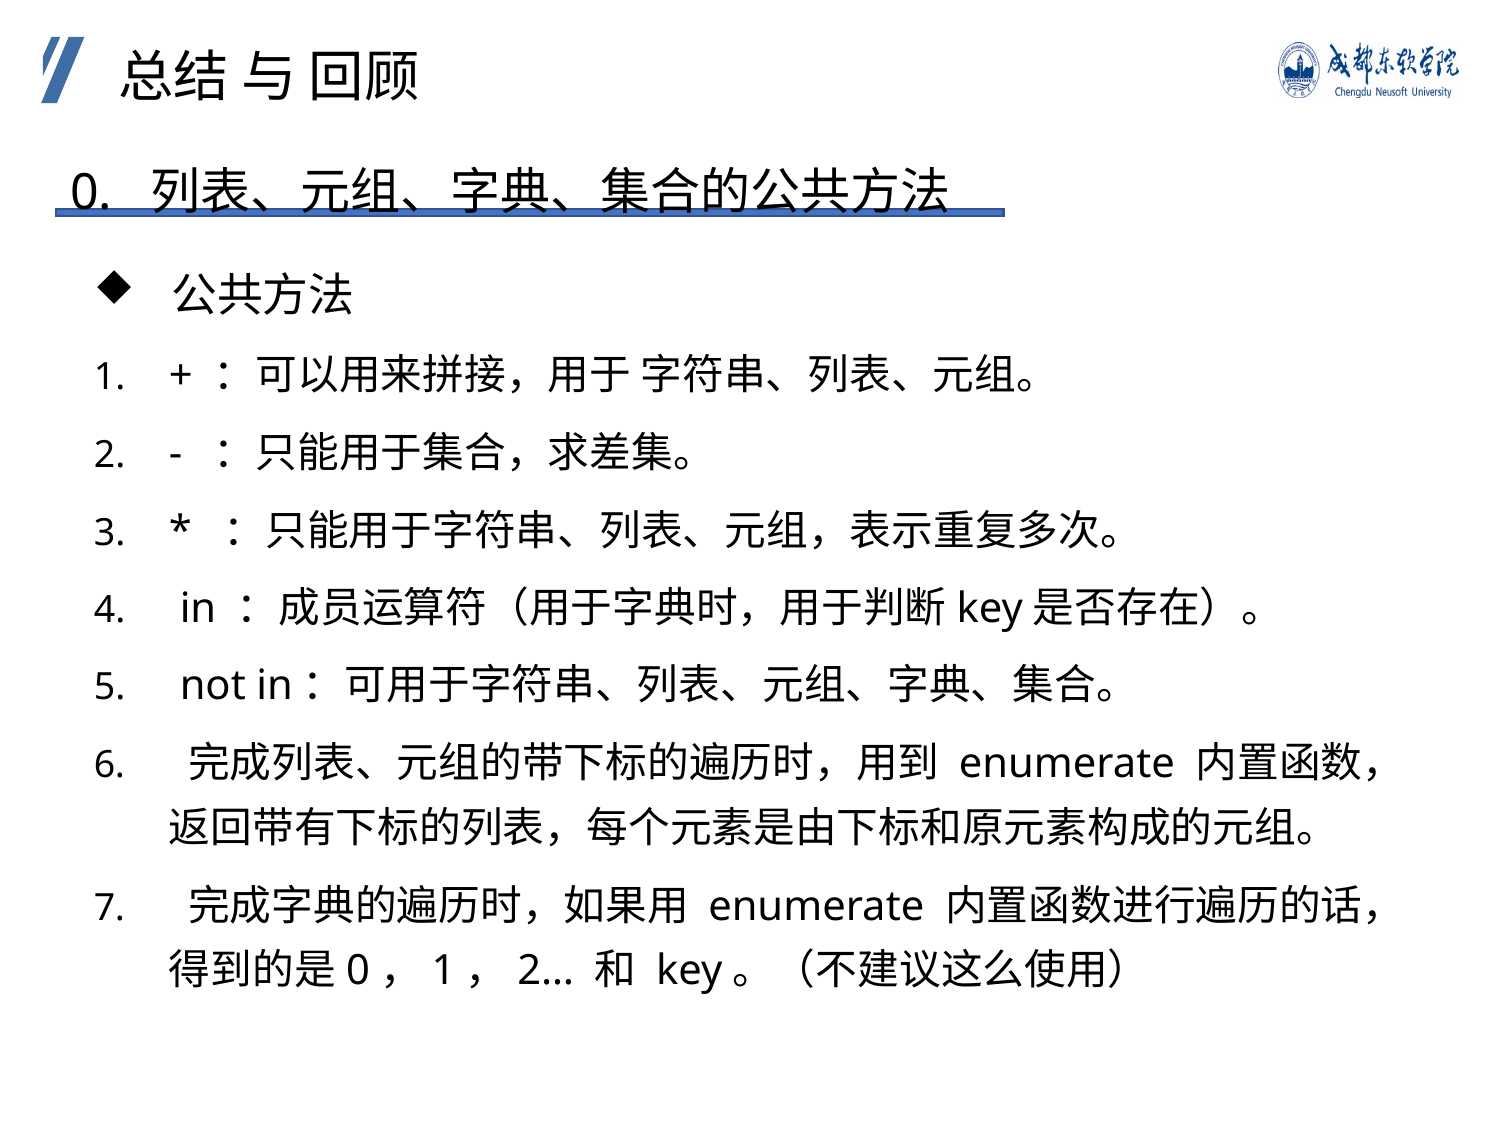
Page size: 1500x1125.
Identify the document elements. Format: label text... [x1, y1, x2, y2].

text_box 公共方法 + ：可以用来拼接，用于 字符串、列表、元组。 - ：只能用于集合，求差集。 * ：只能用于字符串、列表、元组，表示重复多次。 in ：成员运算符（用于字典时，用于判断key是否存在）。 not in：可用于字符串、列表、元组、字典、集合。 完成列表、元组的带下标的遍历时，用到 enumerate 内置函数，返回带有下标的列表，每个元素是由下标和原元素构成的元组。 完成字典的遍历时，如果用 enumerate 内置函数进行遍历的话，得到的是0，1，2… 和 key。（不建议这么使用） [79, 230, 1435, 1001]
picture [1278, 42, 1459, 98]
text_box 0. 列表、元组、字典、集合的公共方法 [55, 122, 971, 227]
text_box [971, 208, 1005, 217]
text_box 总结 与 回顾 [103, 30, 1228, 119]
